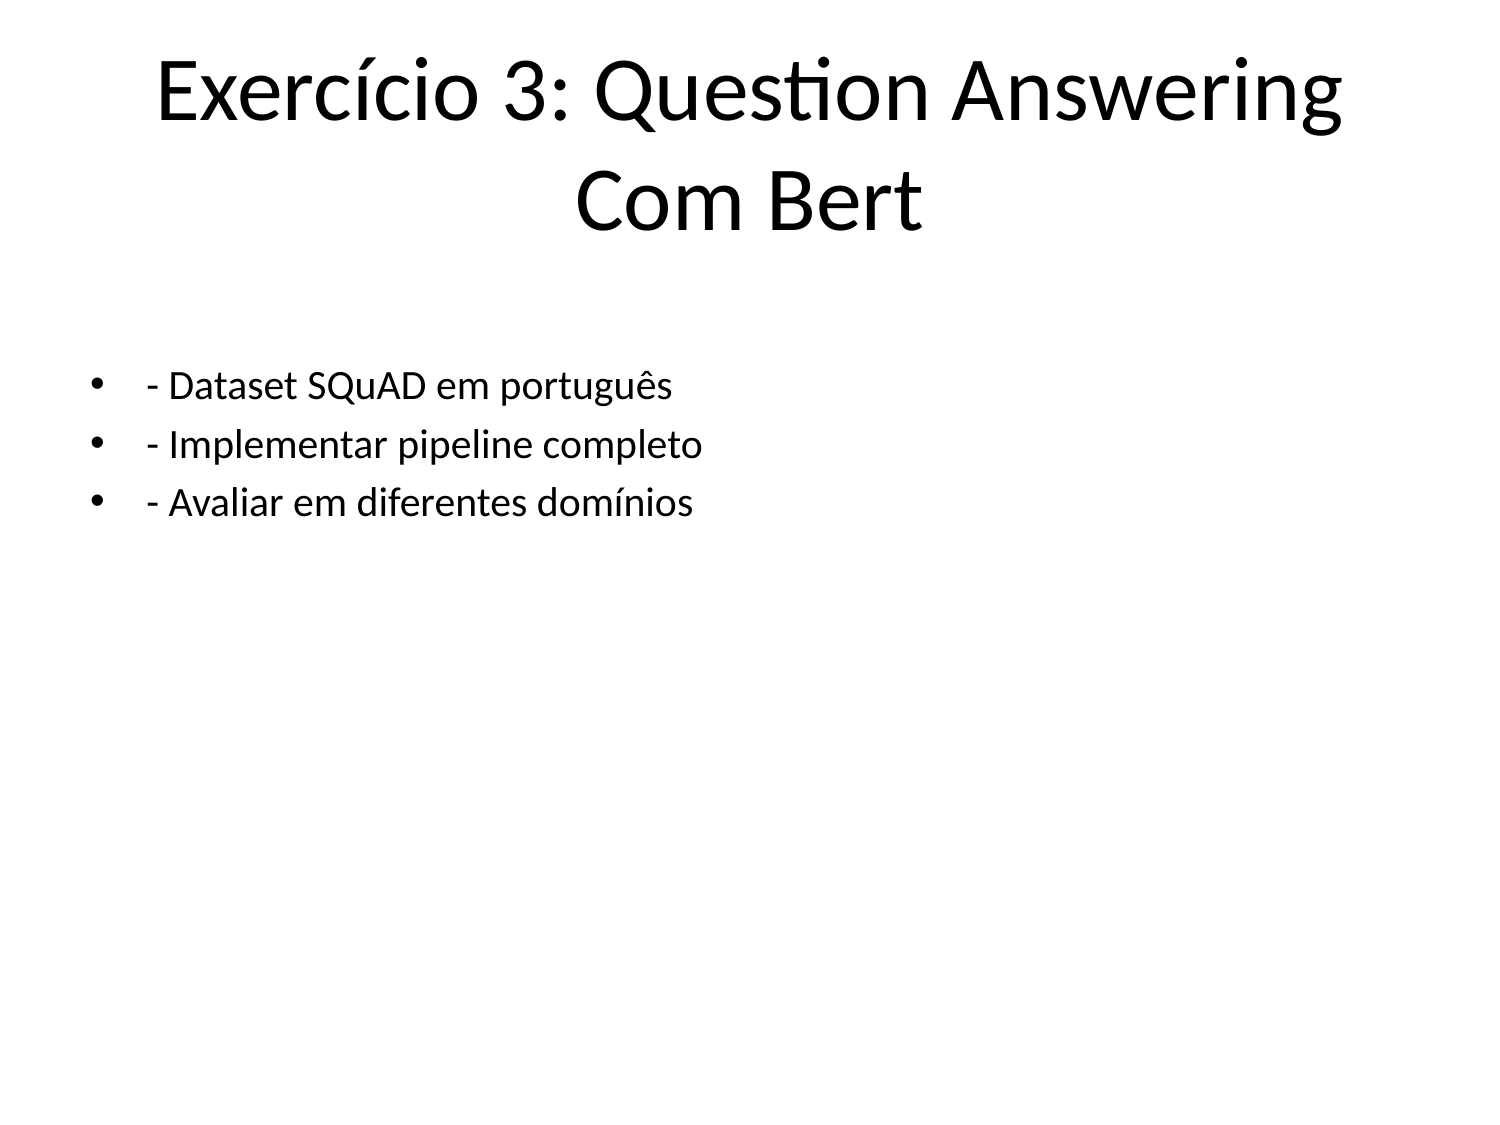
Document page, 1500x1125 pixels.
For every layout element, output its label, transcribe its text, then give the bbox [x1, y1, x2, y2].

list - Dataset SQuAD em português - Implementar pipeline completo - Avaliar em diferentes domínios [75, 262, 1425, 1005]
title Exercício 3: Question Answering Com Bert [75, 45, 1425, 233]
